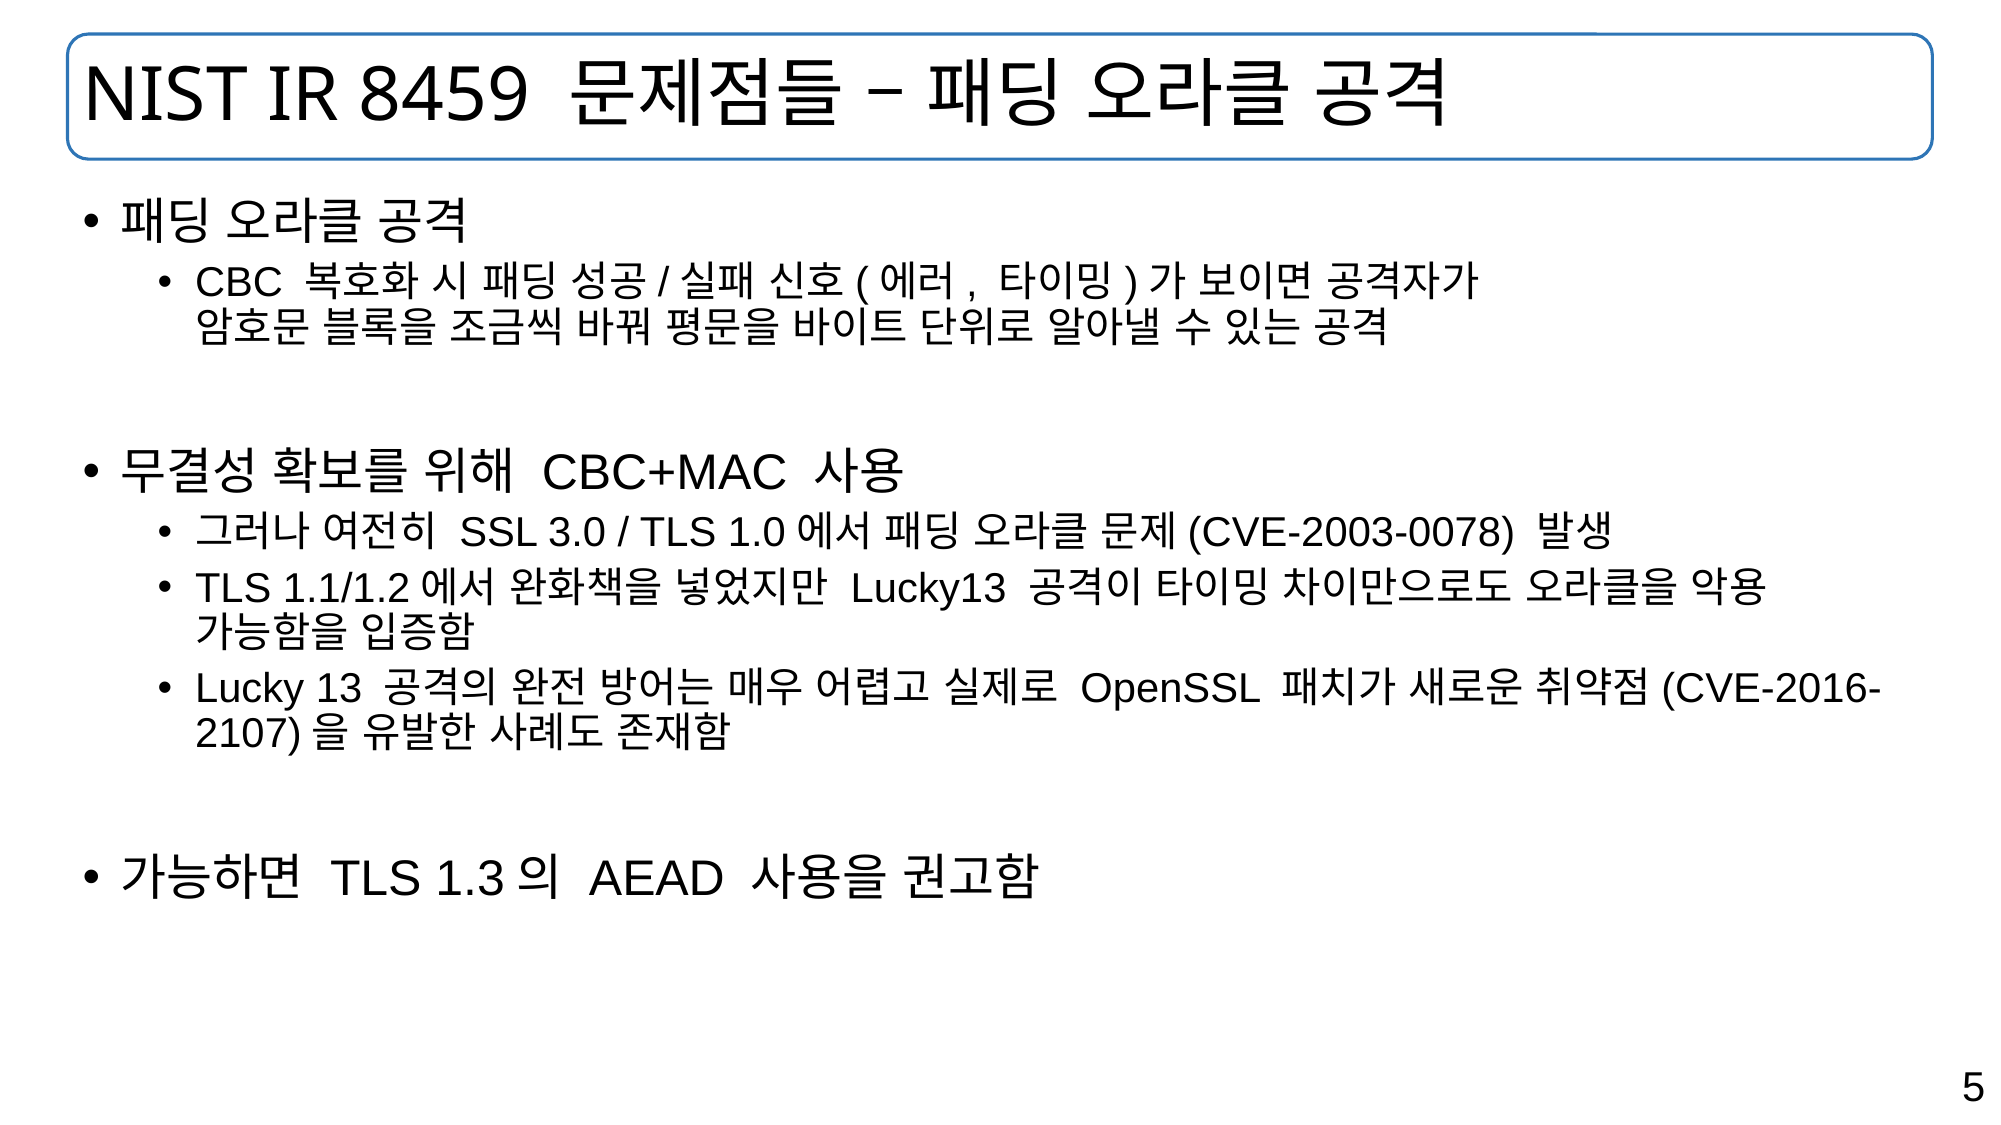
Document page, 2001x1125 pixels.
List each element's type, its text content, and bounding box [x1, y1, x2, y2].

title NIST IR 8459 문제점들 – 패딩 오라클 공격 [67, 34, 1933, 160]
list 패딩 오라클 공격 CBC 복호화 시 패딩 성공/실패 신호(에러, 타이밍)가 보이면 공격자가 암호문 블록을 조금씩 바꿔 평문을 바이트 단위로 알아낼 수 있는 공격 무결성 확보를 위해 CBC+MAC 사용 그러나 여전히 SSL 3.0 / TLS 1.0에서 패딩 오라클 문제(CVE-2003-0078) 발생 TLS 1.1/1.2에서 완화책을 넣었지만 Lucky13 공격이 타이밍 차이만으로도 오라클을 악용 가능함을 입증함 Lucky 13 공격의 완전 방어는 매우 어렵고 실제로 OpenSSL 패치가 새로운 취약점(CVE-2016-2107)을 유발한 사례도 존재함 가능하면 TLS 1.3의 AEAD 사용을 권고함 [67, 189, 1933, 1102]
